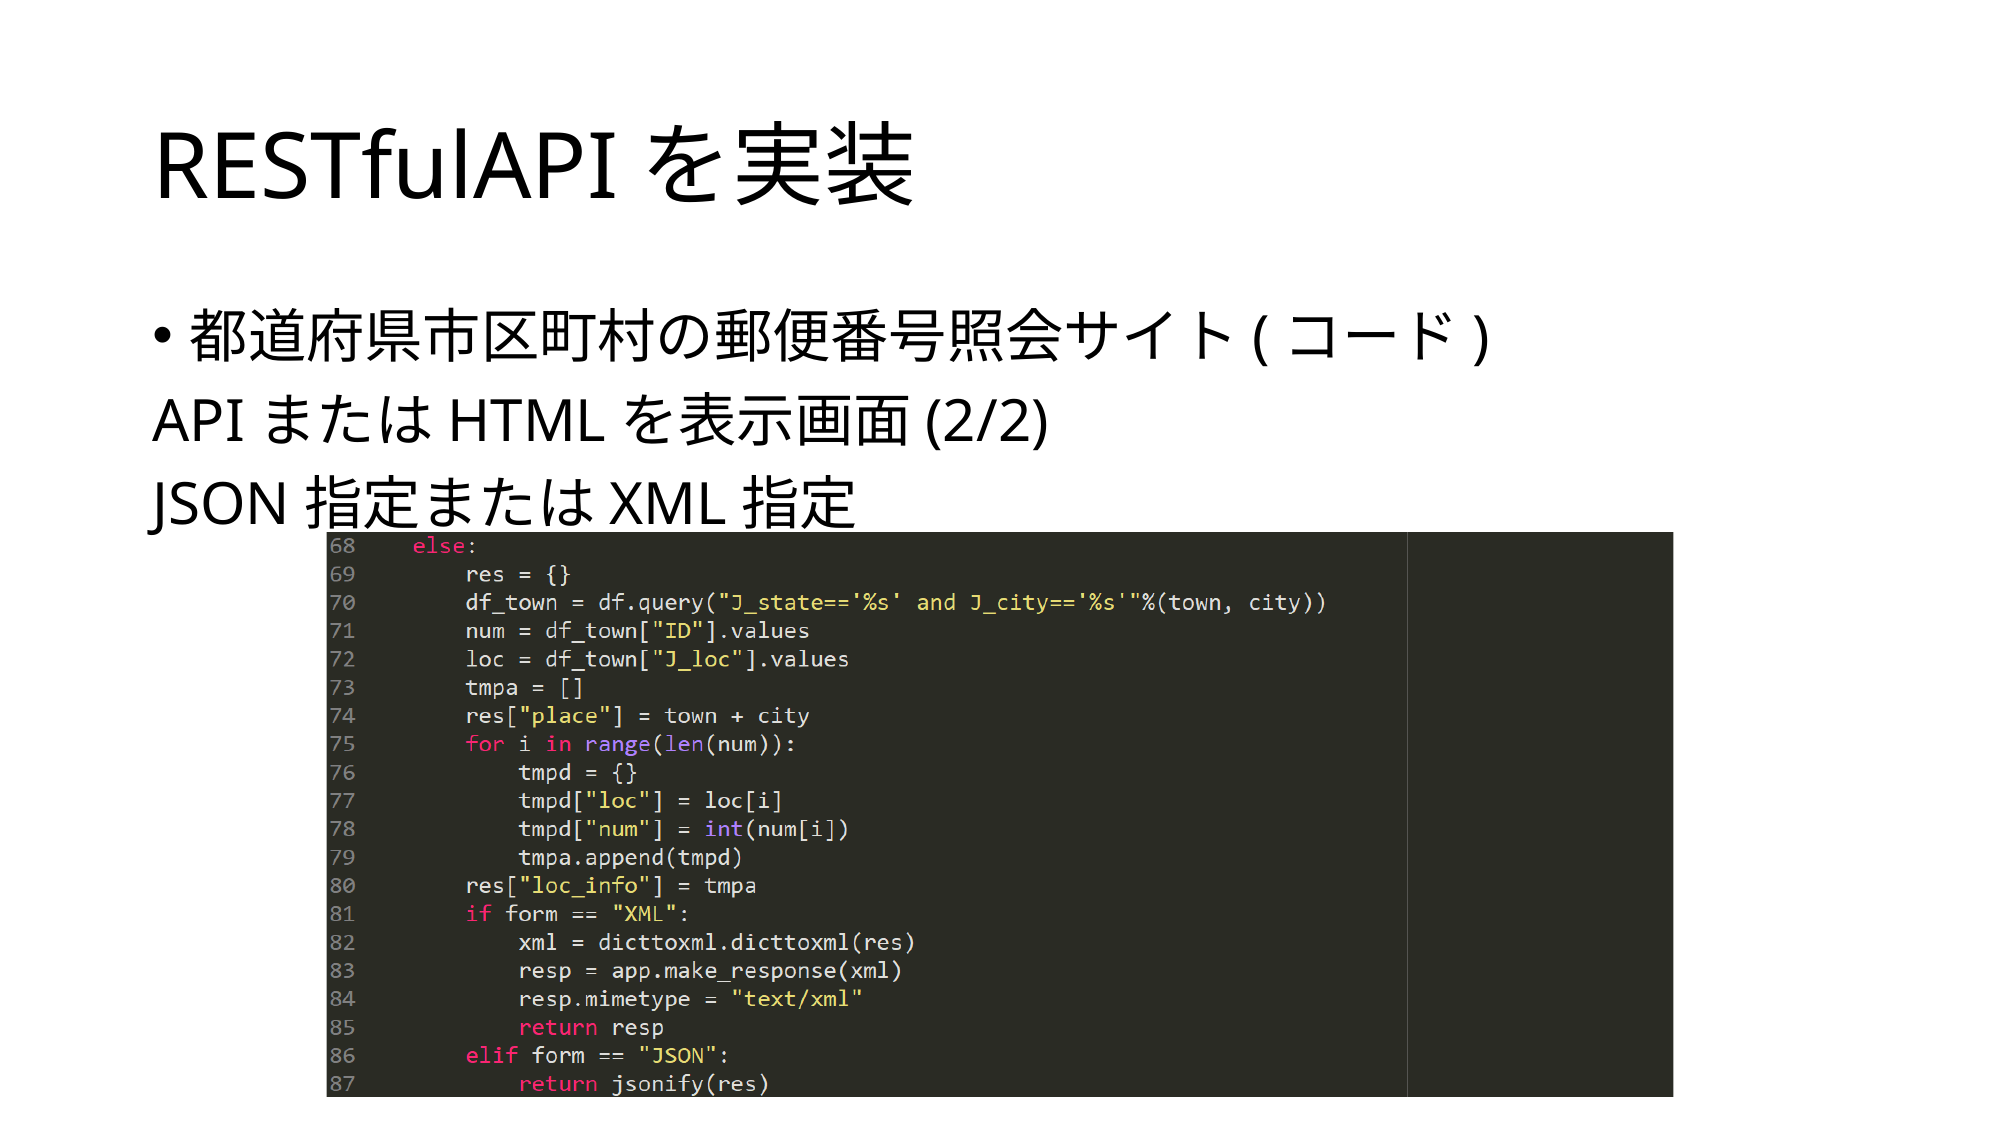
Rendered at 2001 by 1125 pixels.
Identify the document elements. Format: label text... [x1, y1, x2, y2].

list 都道府県市区町村の郵便番号照会サイト(コード) APIまたはHTMLを表示画面(2/2) JSON指定またはXML指定 [137, 299, 1863, 1014]
picture [326, 532, 1674, 1097]
title RESTfulAPIを実装 [137, 59, 1863, 278]
